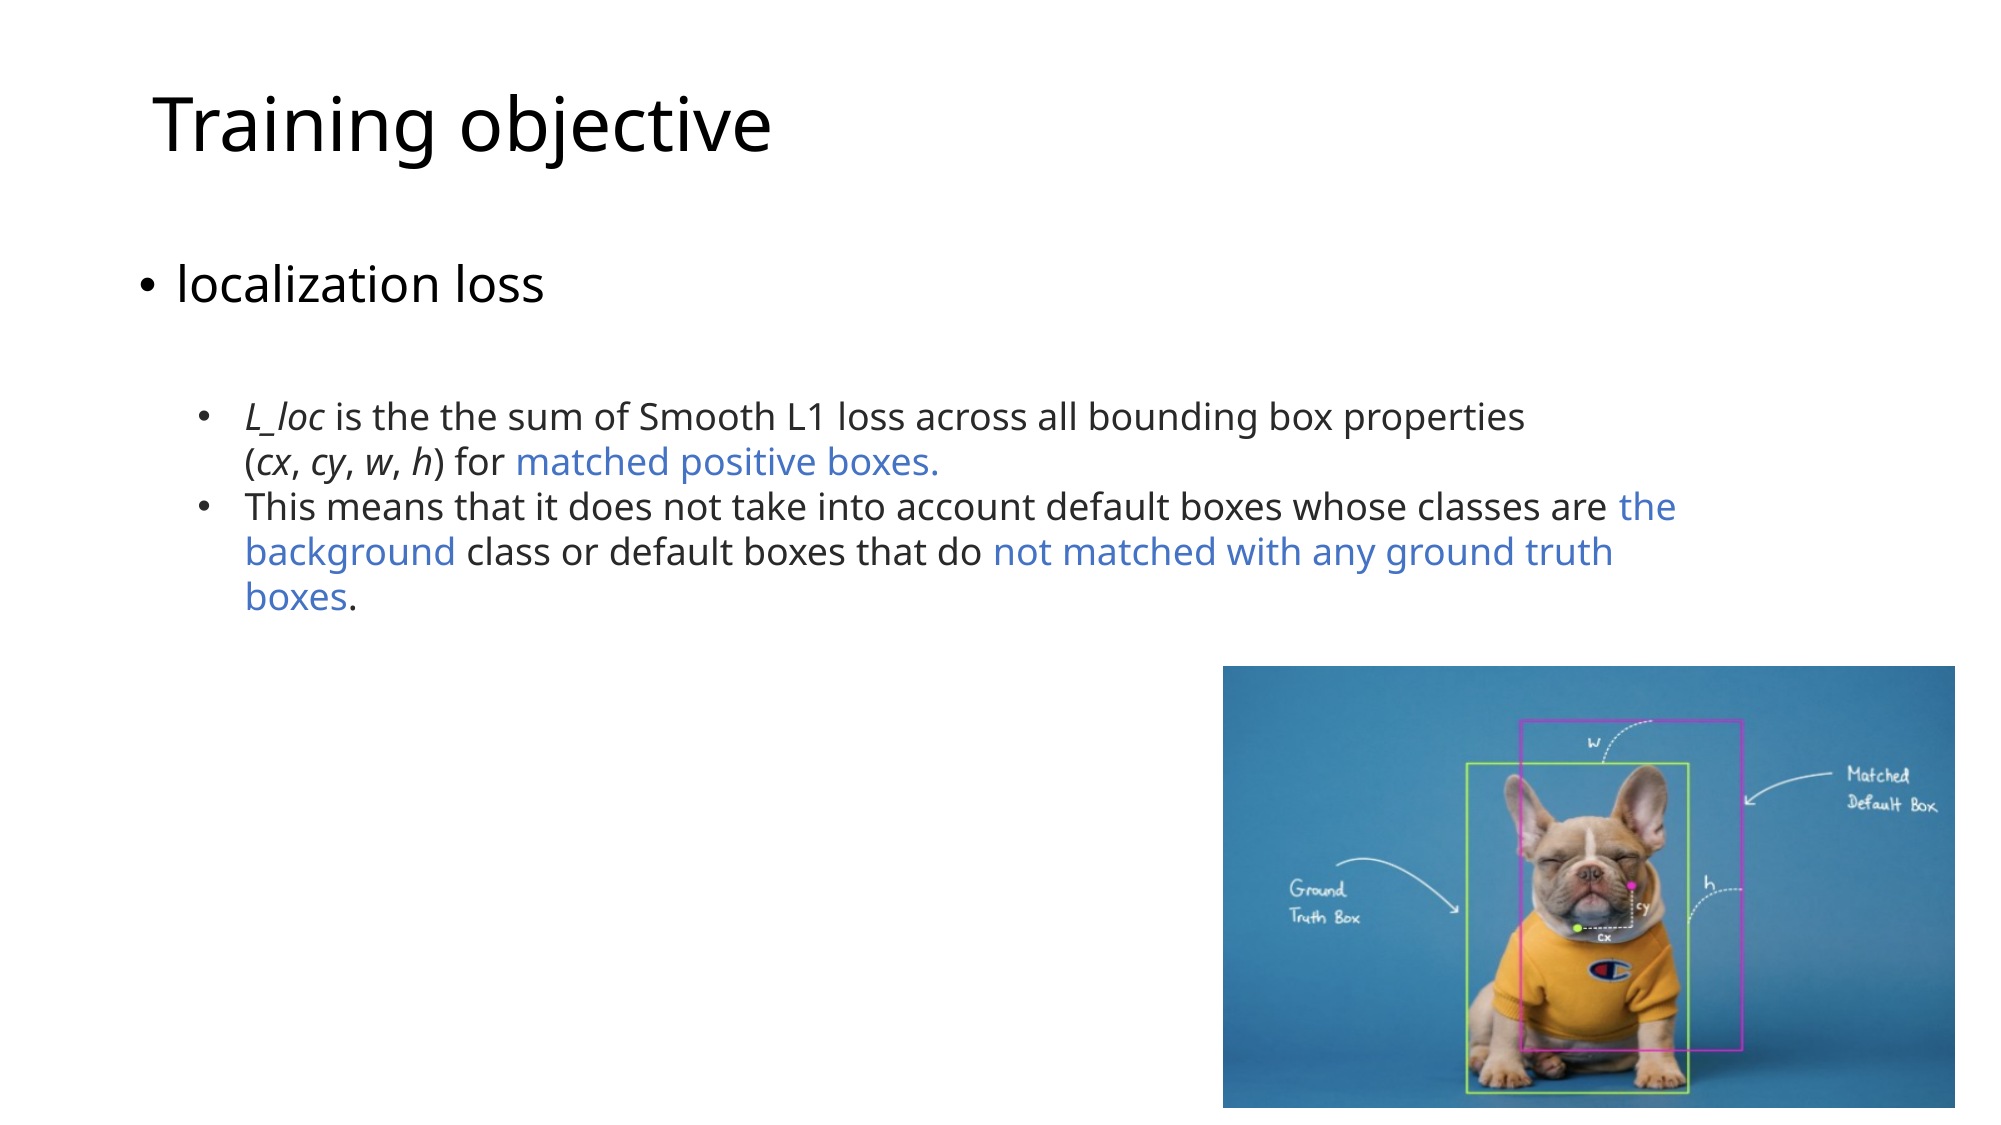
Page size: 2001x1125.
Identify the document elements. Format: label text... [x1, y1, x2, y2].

title Training objective [137, 59, 826, 194]
text_box L_loc is the the sum of Smooth L1 loss across all bounding box properties (cx, cy, w, h) for matched positive boxes. This means that it does not take into account default boxes whose classes are the background class or default boxes that do not matched with any ground truth boxes. [183, 385, 1718, 670]
picture [1223, 665, 1955, 1108]
list localization loss [123, 252, 565, 328]
